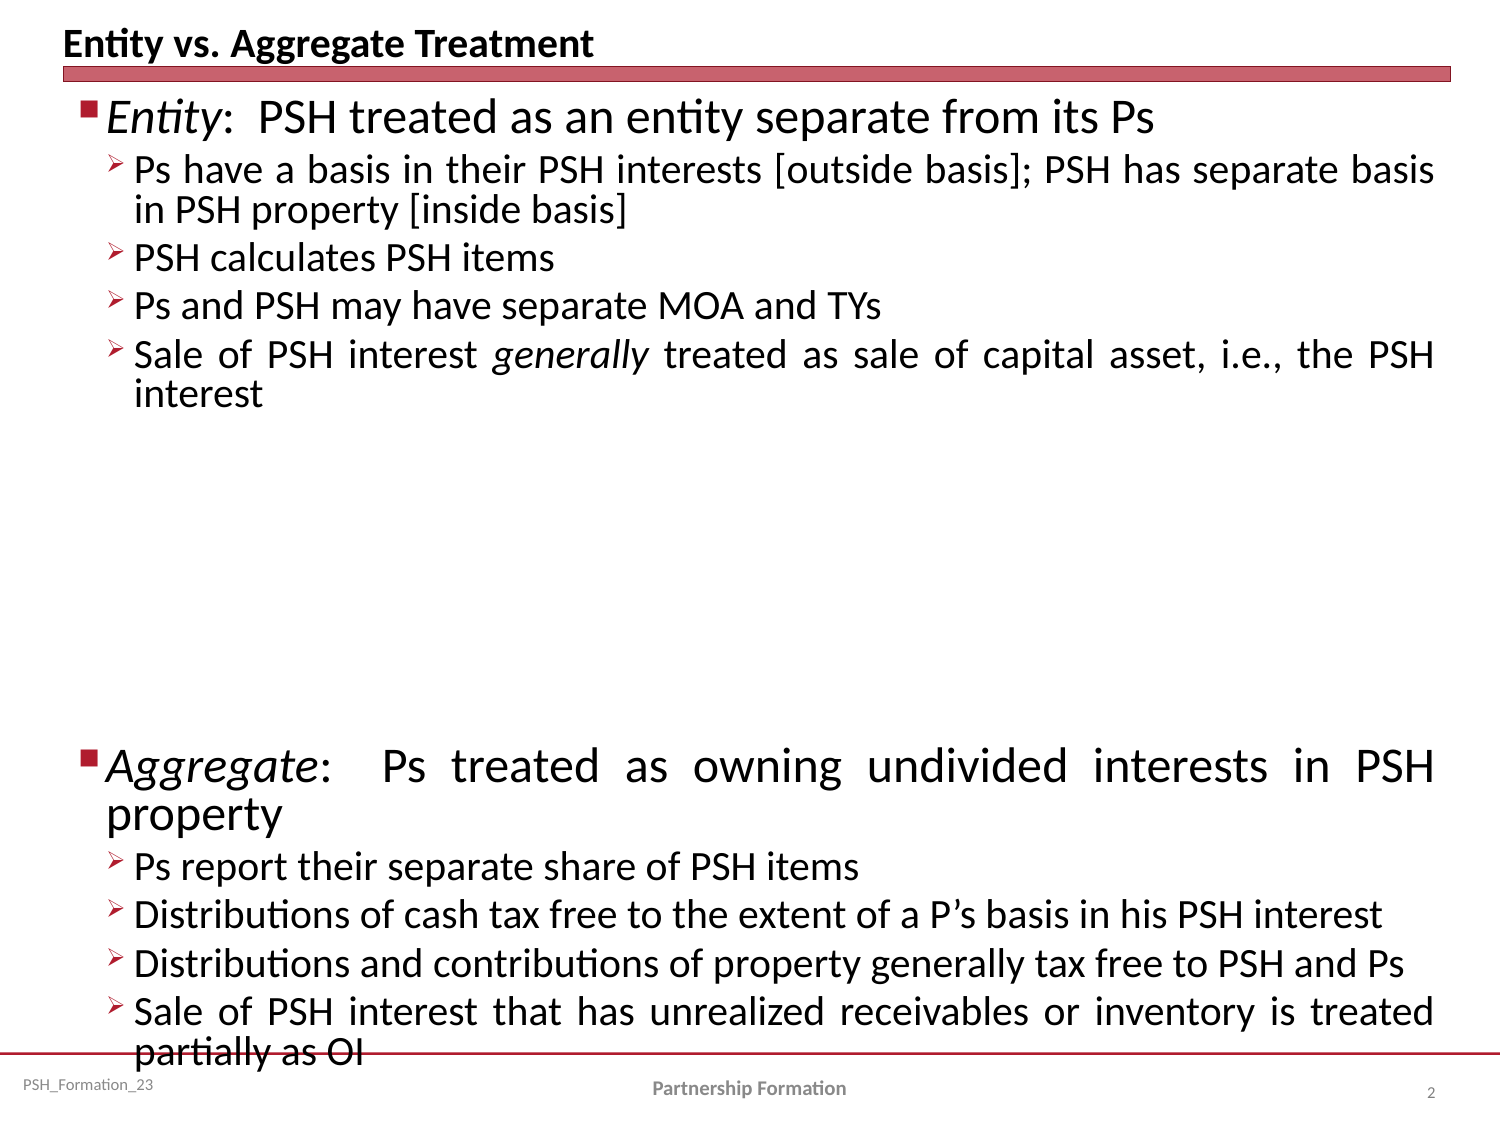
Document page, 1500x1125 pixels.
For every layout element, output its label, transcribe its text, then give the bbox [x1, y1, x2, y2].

slide_number 2 [1375, 1061, 1451, 1122]
footer Partnership Formation [512, 1056, 988, 1117]
title Entity vs. Aggregate Treatment [62, 6, 1451, 67]
list Entity: PSH treated as an entity separate from its Ps Ps have a basis in their PSH interests [outside basis]; PSH has separate basis in PSH property [inside basis] PSH calculates PSH items Ps and PSH may have separate MOA and TYs Sale of PSH interest generally treated as sale of capital asset, i.e., the PSH interest Aggregate: Ps treated as owning undivided interests in PSH property Ps report their separate share of PSH items Distributions of cash tax free to the extent of a P’s basis in his PSH interest Distributions and contributions of property generally tax free to PSH and Ps Sale of PSH interest that has unrealized receivables or inventory is treated partially as OI [63, 87, 1451, 1041]
